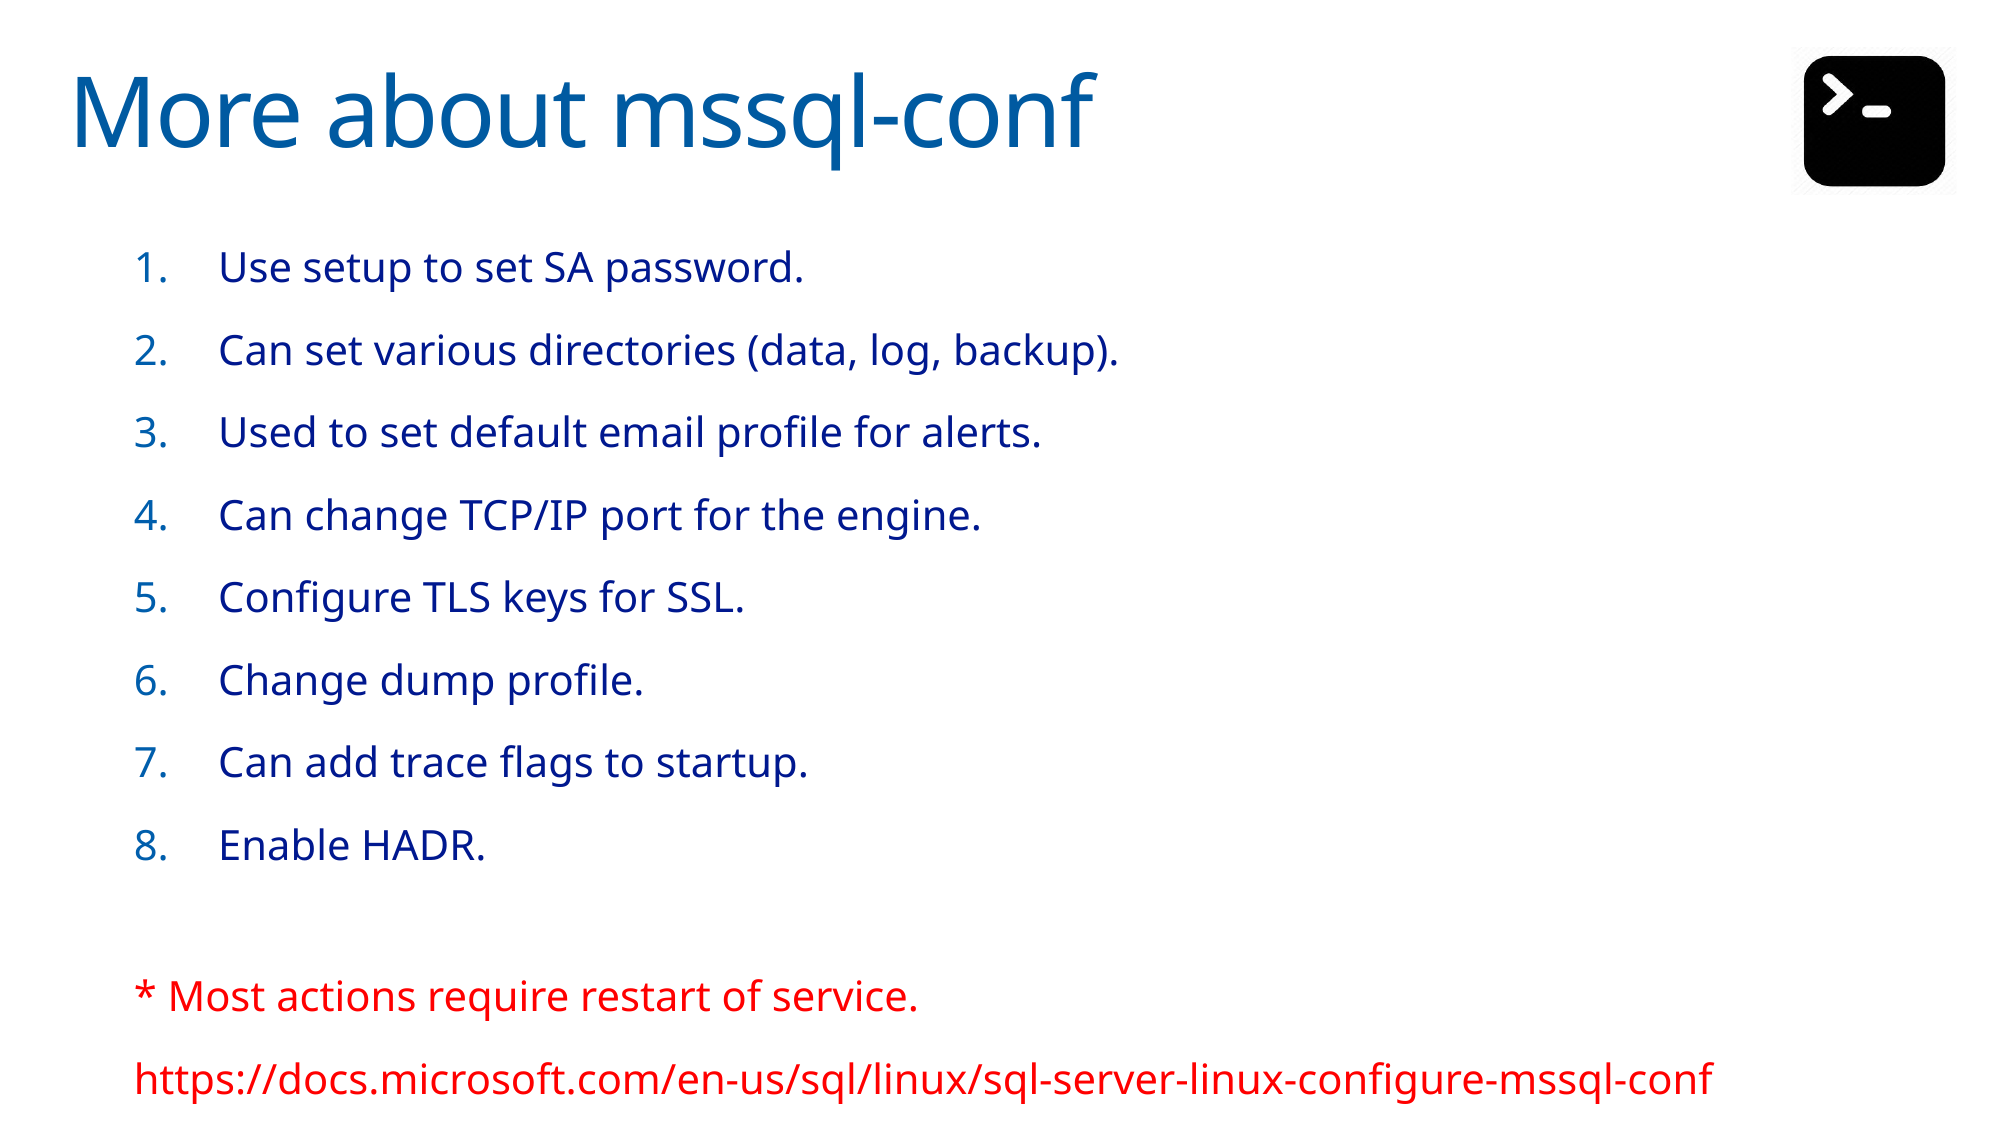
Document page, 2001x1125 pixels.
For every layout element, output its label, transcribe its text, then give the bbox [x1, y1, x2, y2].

text_box Use setup to set SA password. Can set various directories (data, log, backup). Used to set default email profile for alerts. Can change TCP/IP port for the engine. Configure TLS keys for SSL. Change dump profile. Can add trace flags to startup. Enable HADR. * Most actions require restart of service. https://docs.microsoft.com/en-us/sql/linux/sql-server-linux-configure-mssql-conf [103, 222, 1859, 1125]
title More about mssql-conf [44, 47, 1790, 196]
picture [1790, 47, 1957, 196]
